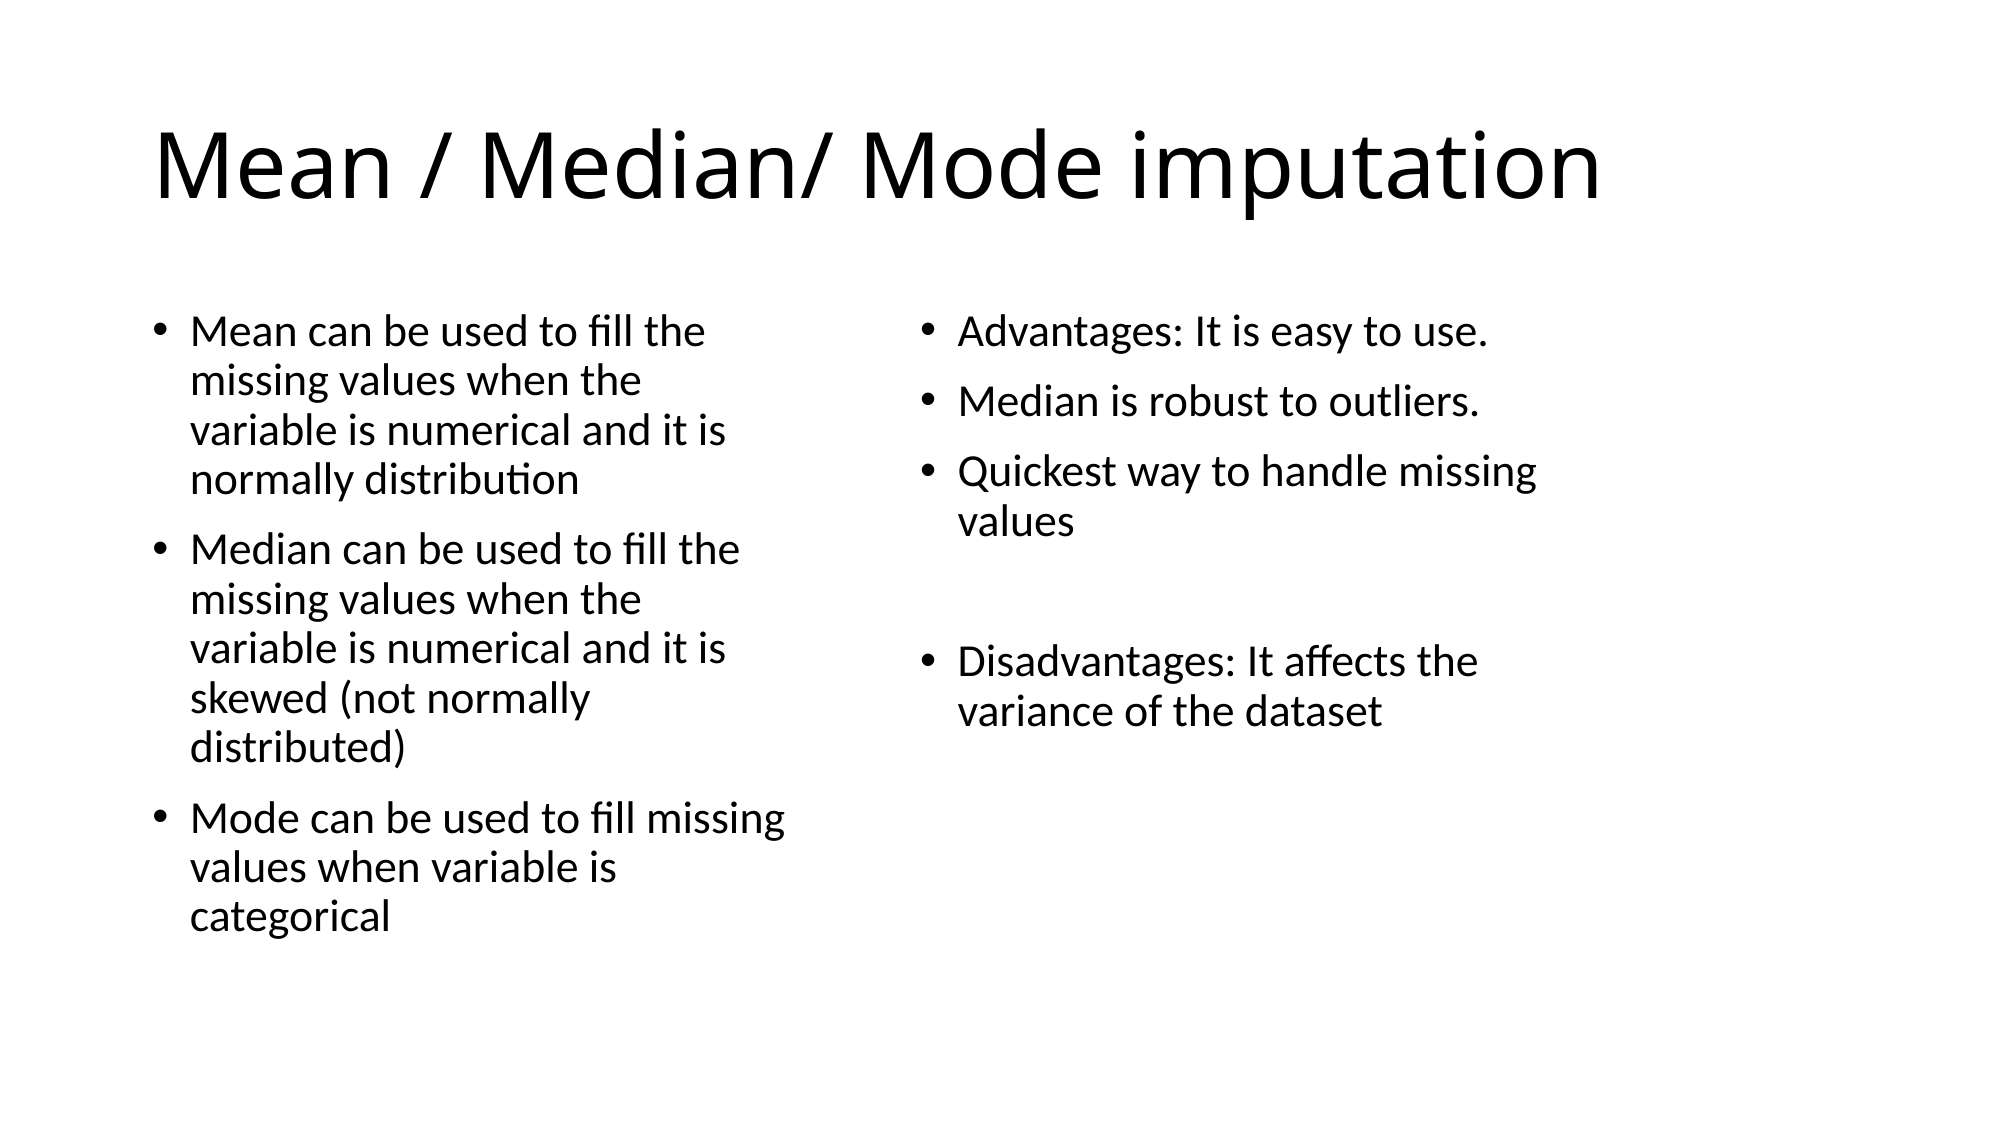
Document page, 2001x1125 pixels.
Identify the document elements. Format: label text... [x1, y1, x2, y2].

list Mean can be used to fill the missing values when the variable is numerical and it is normally distribution Median can be used to fill the missing values when the variable is numerical and it is skewed (not normally distributed) Mode can be used to fill missing values when variable is categorical [137, 299, 812, 965]
title Mean / Median/ Mode imputation [137, 59, 1863, 278]
text_box Advantages: It is easy to use. Median is robust to outliers. Quickest way to handle missing values Disadvantages: It affects the variance of the dataset [905, 299, 1579, 964]
